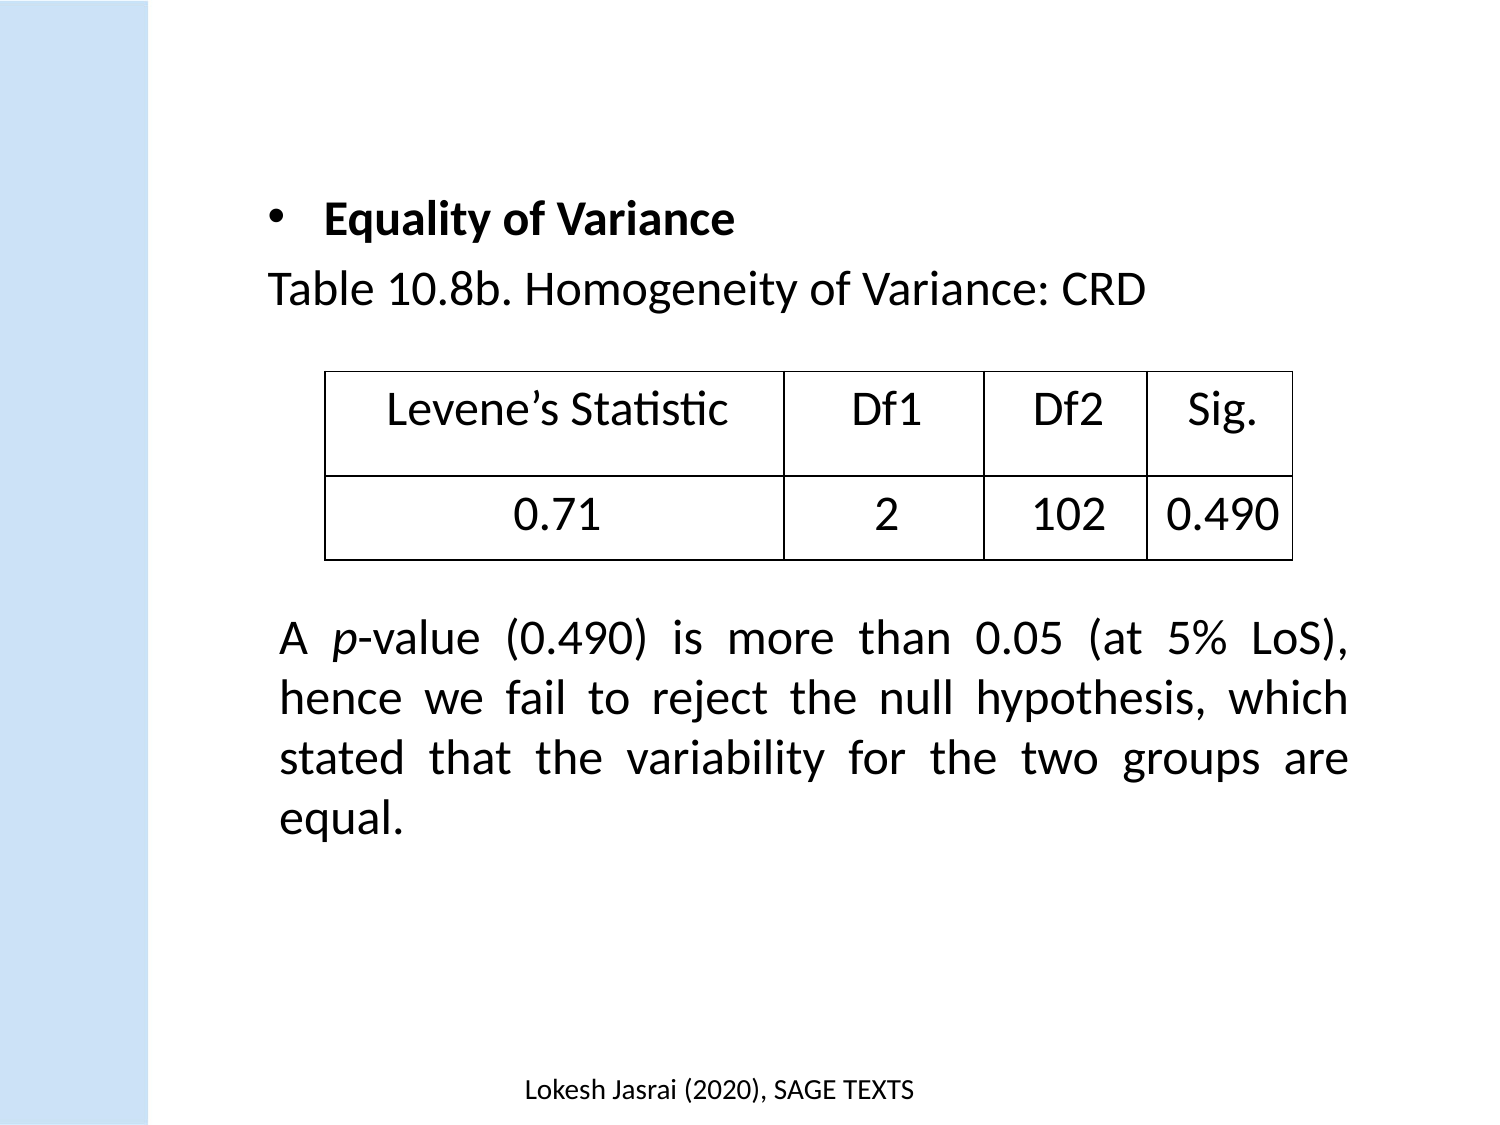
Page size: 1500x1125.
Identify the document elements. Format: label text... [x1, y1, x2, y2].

table_cell 2 [785, 477, 983, 559]
picture [0, 0, 1500, 1125]
table_header Df1 [785, 372, 983, 475]
table_header Levene’s Statistic [326, 372, 783, 475]
table_cell 0.71 [326, 477, 783, 559]
table_header Sig. [1148, 372, 1292, 475]
text_box Equality of Variance Table 10.8b. Homogeneity of Variance: CRD A p-value (0.490) is more than 0.05 (at 5% LoS), hence we fail to reject the null hypothesis, which stated that the variability for the two groups are equal. [252, 177, 1365, 754]
footer Lokesh Jasrai (2020), SAGE TEXTS [452, 1063, 988, 1124]
table_header Df2 [985, 372, 1146, 475]
table_cell 0.490 [1148, 477, 1292, 559]
table_cell 102 [985, 477, 1146, 559]
